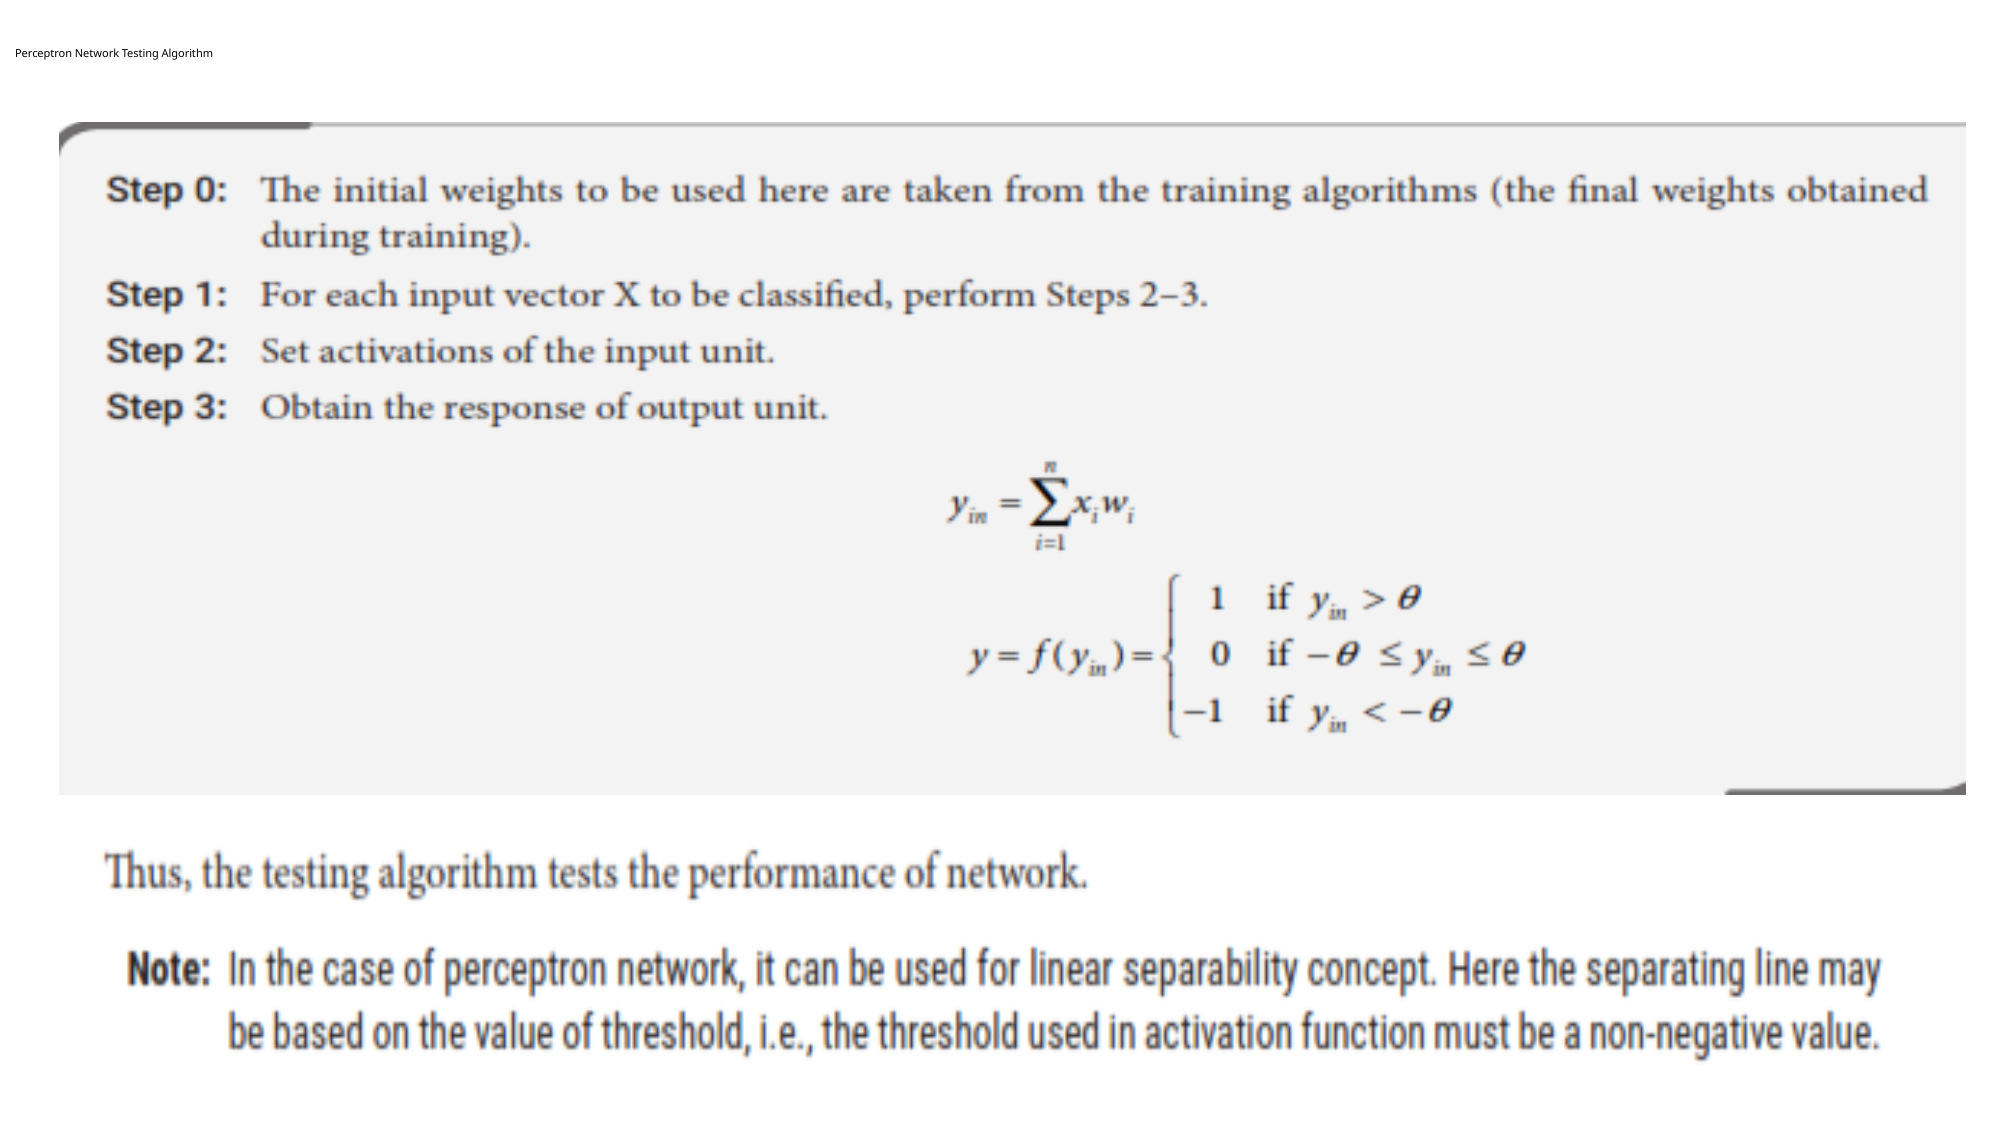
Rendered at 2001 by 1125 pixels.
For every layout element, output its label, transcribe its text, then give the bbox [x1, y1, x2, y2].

title Perceptron Network Testing Algorithm [0, 39, 1725, 68]
picture [59, 122, 1966, 795]
picture [77, 818, 1921, 1095]
